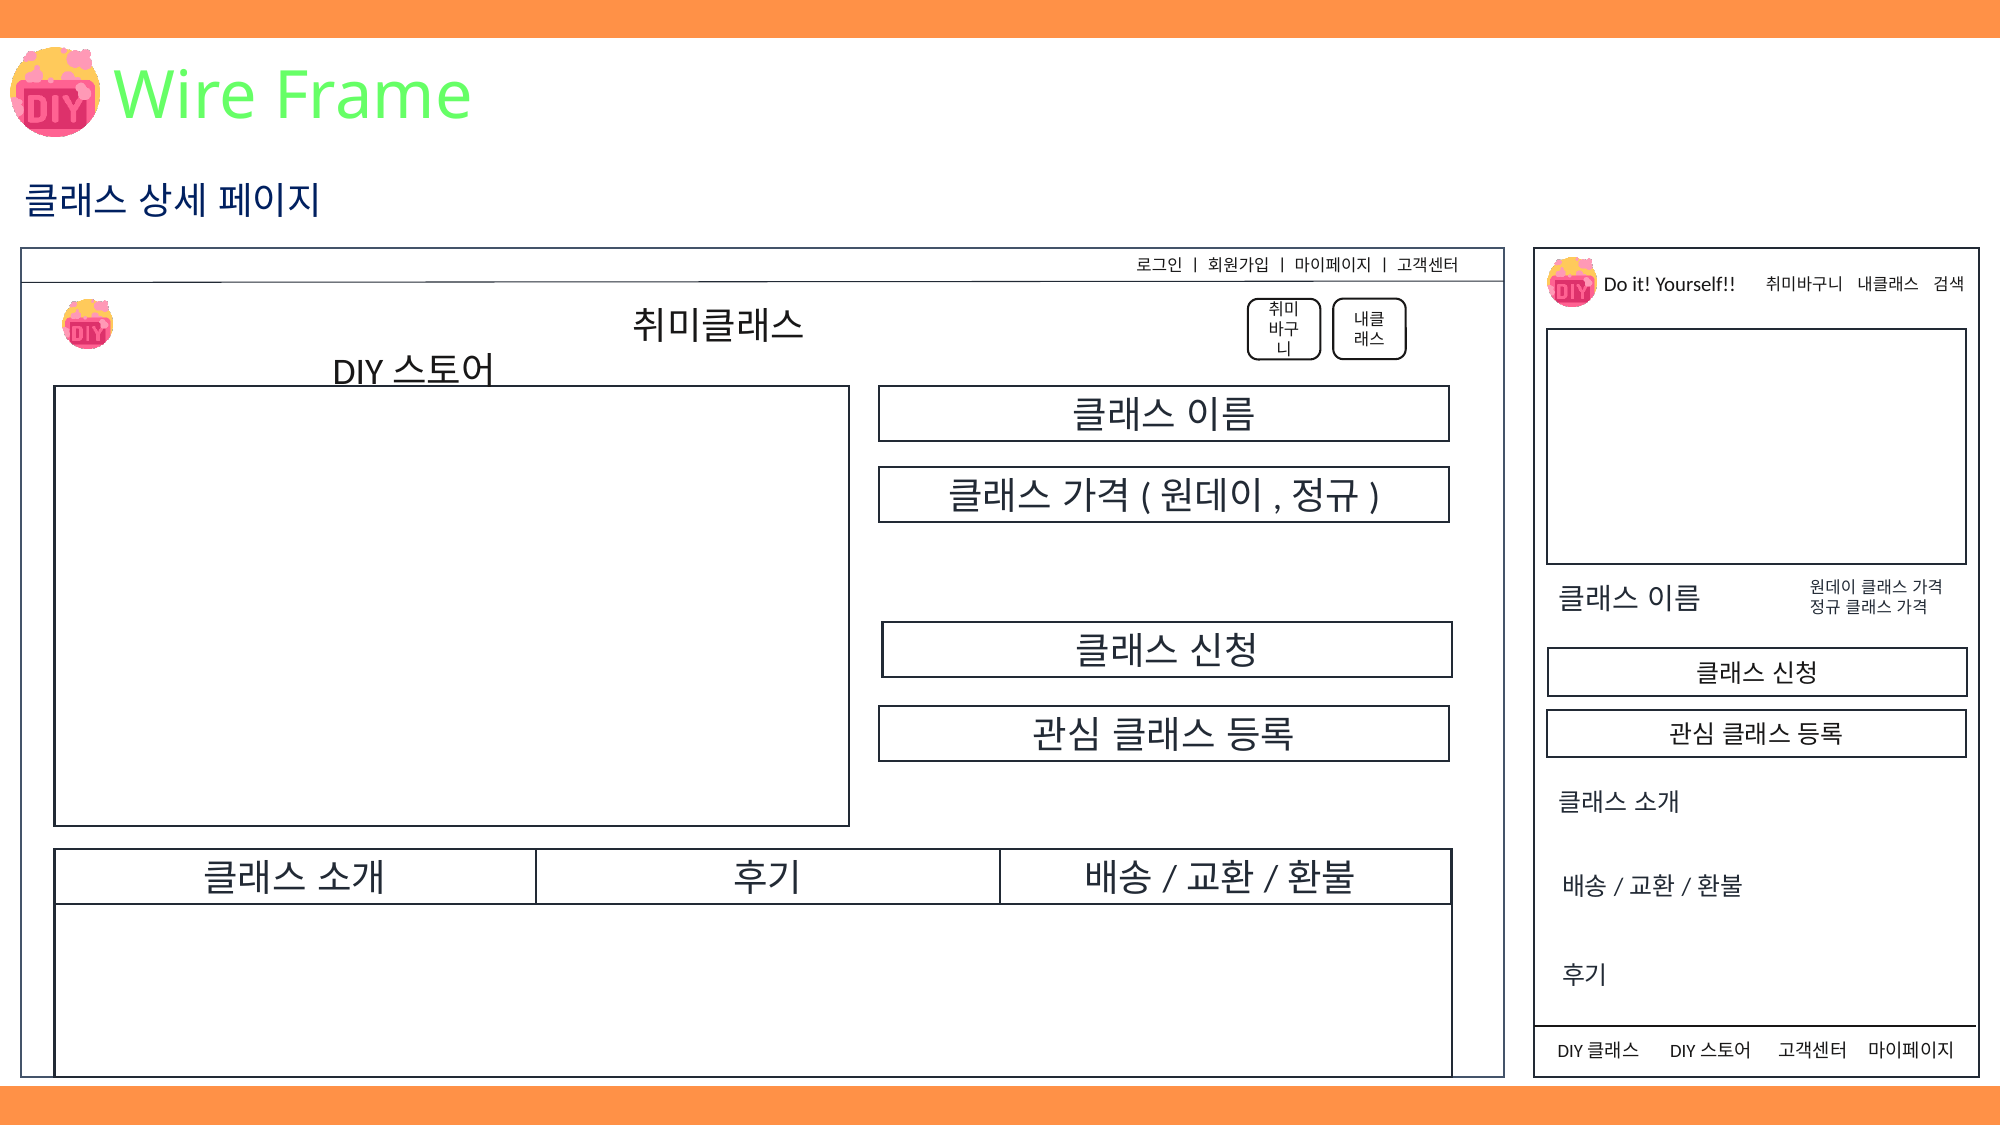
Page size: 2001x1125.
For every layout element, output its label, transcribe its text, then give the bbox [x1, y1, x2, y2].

text_box [1546, 328, 1967, 565]
text_box 취미바구니 [1246, 297, 1322, 361]
text_box 원데이 클래스 가격 정규 클래스 가격 [1795, 569, 1973, 625]
text_box 배송/교환/환불 [1547, 863, 1783, 908]
text_box 로그인 ㅣ 회원가입 ㅣ 마이페이지 ㅣ 고객센터 [1121, 247, 1505, 281]
text_box 클래스 소개 [53, 848, 535, 905]
text_box 클래스 이름 [1543, 573, 1780, 623]
text_box [53, 385, 850, 827]
picture [1547, 257, 1597, 308]
picture [9, 47, 100, 137]
text_box 후기 [535, 848, 999, 905]
text_box 클래스 상세 페이지 [9, 169, 1466, 230]
text_box 클래스 이름 [878, 385, 1450, 442]
text_box 클래스 신청 [1547, 647, 1968, 697]
text_box [1533, 247, 1980, 1078]
text_box Do it! Yourself!! [1597, 263, 1752, 304]
text_box 배송/교환/환불 [999, 848, 1452, 905]
text_box 취미바구니 내클래스 검색 [1751, 266, 1991, 302]
picture [62, 299, 113, 349]
text_box DIY클래스 DIY스토어 고객센터 마이페이지 [1542, 1031, 2000, 1069]
text_box 내클래스 [1332, 297, 1407, 361]
text_box 취미클래스 DIY스토어 [317, 294, 1260, 400]
text_box 클래스 소개 [1543, 778, 1780, 824]
text_box 관심 클래스 등록 [878, 705, 1450, 762]
text_box 클래스 가격(원데이,정규) [878, 466, 1450, 523]
text_box 후기 [1547, 951, 1783, 997]
text_box [53, 848, 1453, 1078]
text_box 클래스 신청 [881, 621, 1453, 678]
text_box [20, 247, 1505, 1078]
text_box Wire Frame [99, 43, 515, 139]
text_box [0, 38, 2000, 1086]
text_box 관심 클래스 등록 [1546, 709, 1967, 758]
